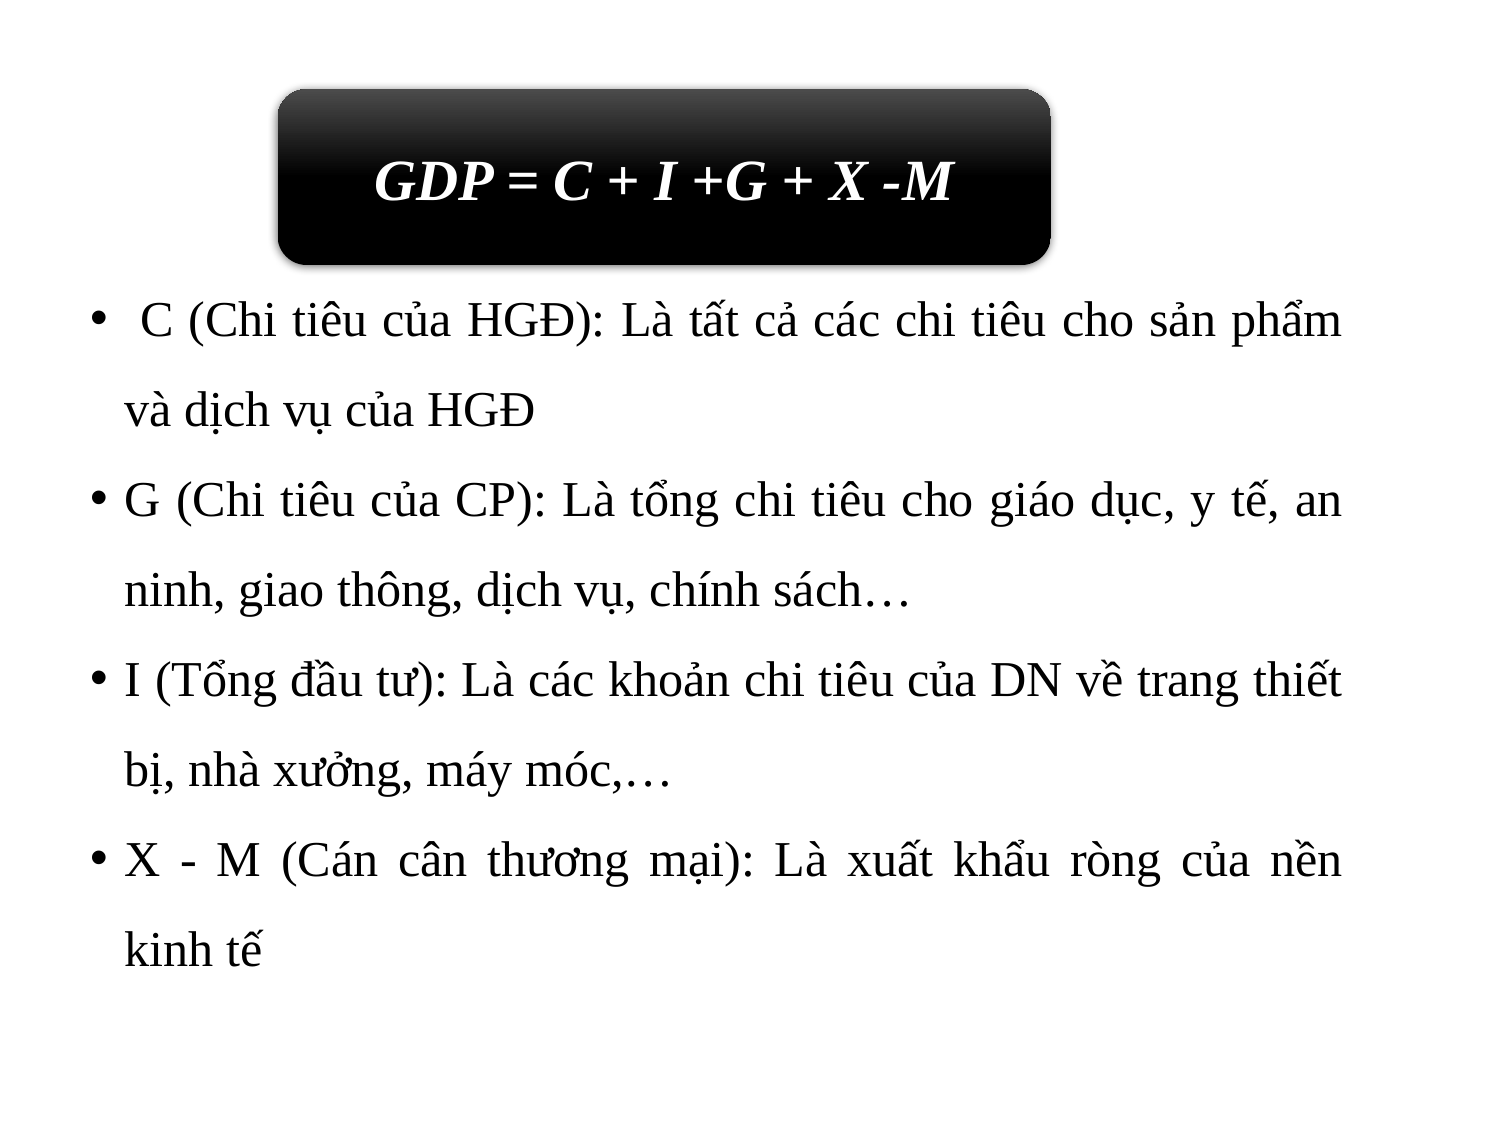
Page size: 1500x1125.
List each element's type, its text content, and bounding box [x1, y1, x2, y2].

list C (Chi tiêu của HGĐ): Là tất cả các chi tiêu cho sản phẩm và dịch vụ của HGĐ G (Chi tiêu của CP): Là tổng chi tiêu cho giáo dục, y tế, an ninh, giao thông, dịch vụ, chính sách… I (Tổng đầu tư): Là các khoản chi tiêu của DN về trang thiết bị, nhà xưởng, máy móc,… X - M (Cán cân thương mại): Là xuất khẩu ròng của nền kinh tế [75, 249, 1360, 992]
text_box GDP = C + I +G + X -M [277, 89, 1051, 266]
